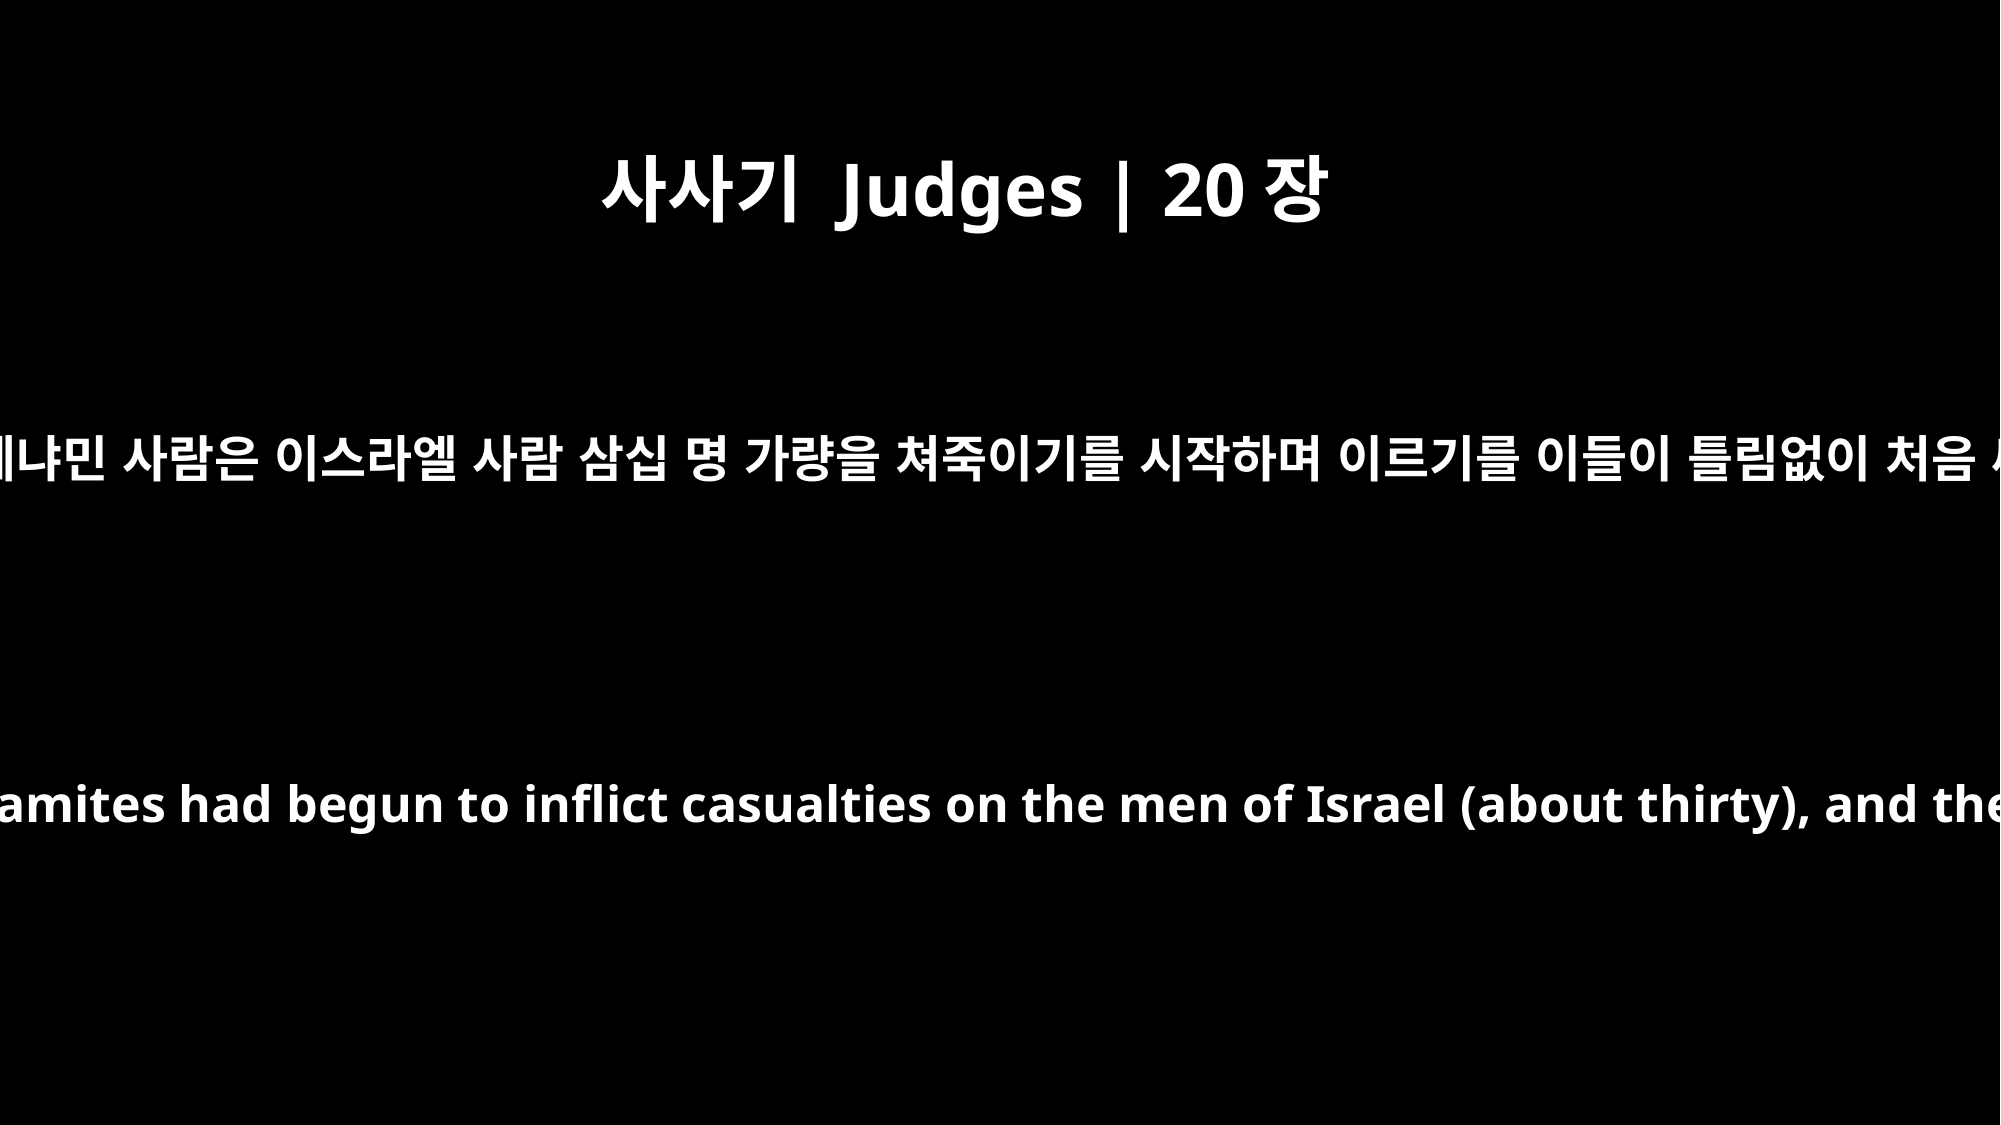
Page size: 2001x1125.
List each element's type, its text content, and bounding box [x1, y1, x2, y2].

text_box 사사기 Judges | 20장 [585, 136, 1347, 239]
text_box 39 이스라엘 사람은 싸우다가 물러가고 베냐민 사람은 이스라엘 사람 삼십 명 가량을 쳐죽이기를 시작하며 이르기를 이들이 틀림없이 처음 싸움 같이 우리에게 패한다 하다가 [0, 359, 2000, 495]
text_box and then the men of Israel would turn in the battle. The Benjamites had begun to inflict casualties on the men of Israel (about thirty), and they said, "We are defeating them as in the first battle." [0, 764, 2000, 840]
